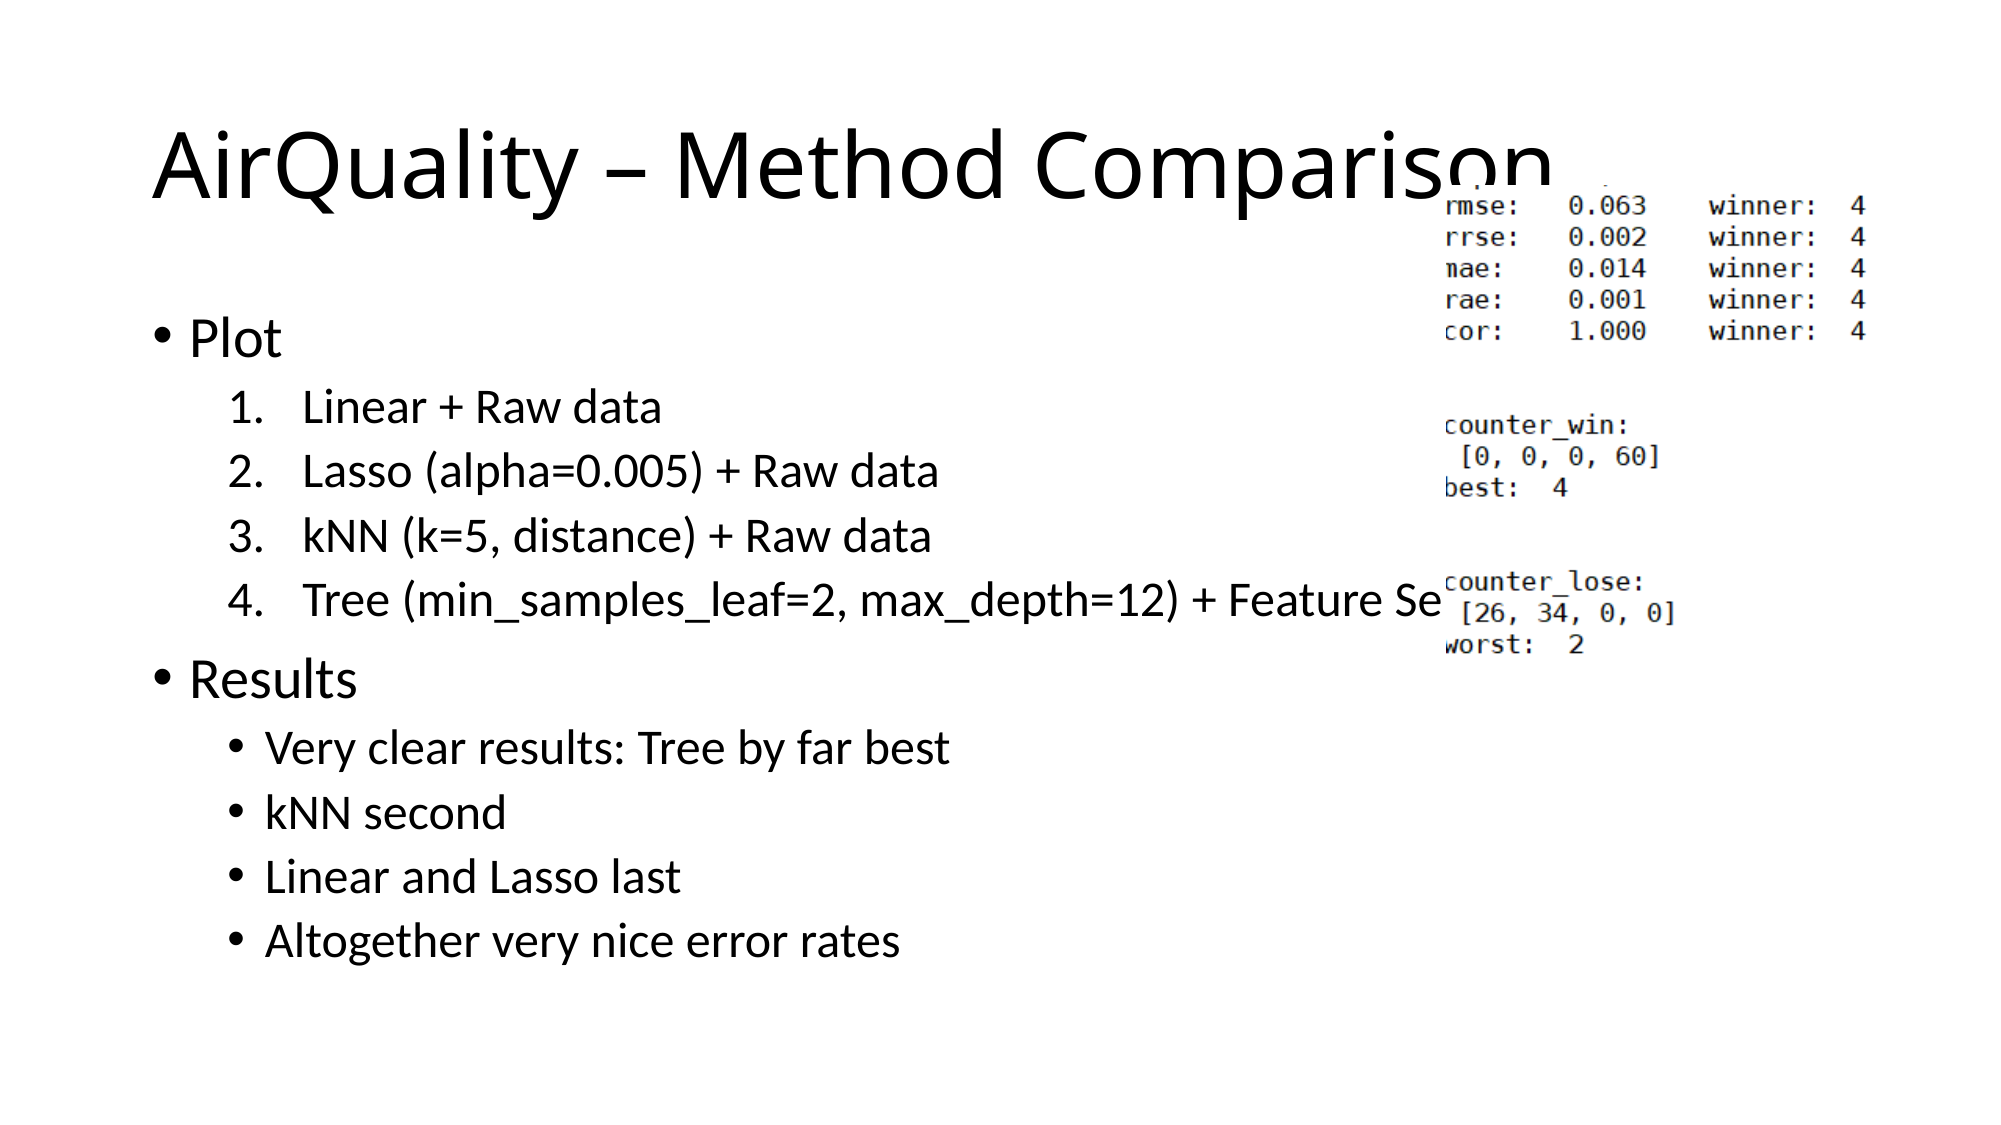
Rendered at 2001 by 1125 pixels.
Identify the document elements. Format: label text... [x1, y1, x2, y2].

title AirQuality – Method Comparison [137, 59, 1863, 278]
list Plot Linear + Raw data Lasso (alpha=0.005) + Raw data kNN (k=5, distance) + Raw data Tree (min_samples_leaf=2, max_depth=12) + Feature Selection Results Very clear results: Tree by far best kNN second Linear and Lasso last Altogether very nice error rates [137, 299, 1863, 1014]
picture [1446, 185, 1921, 677]
